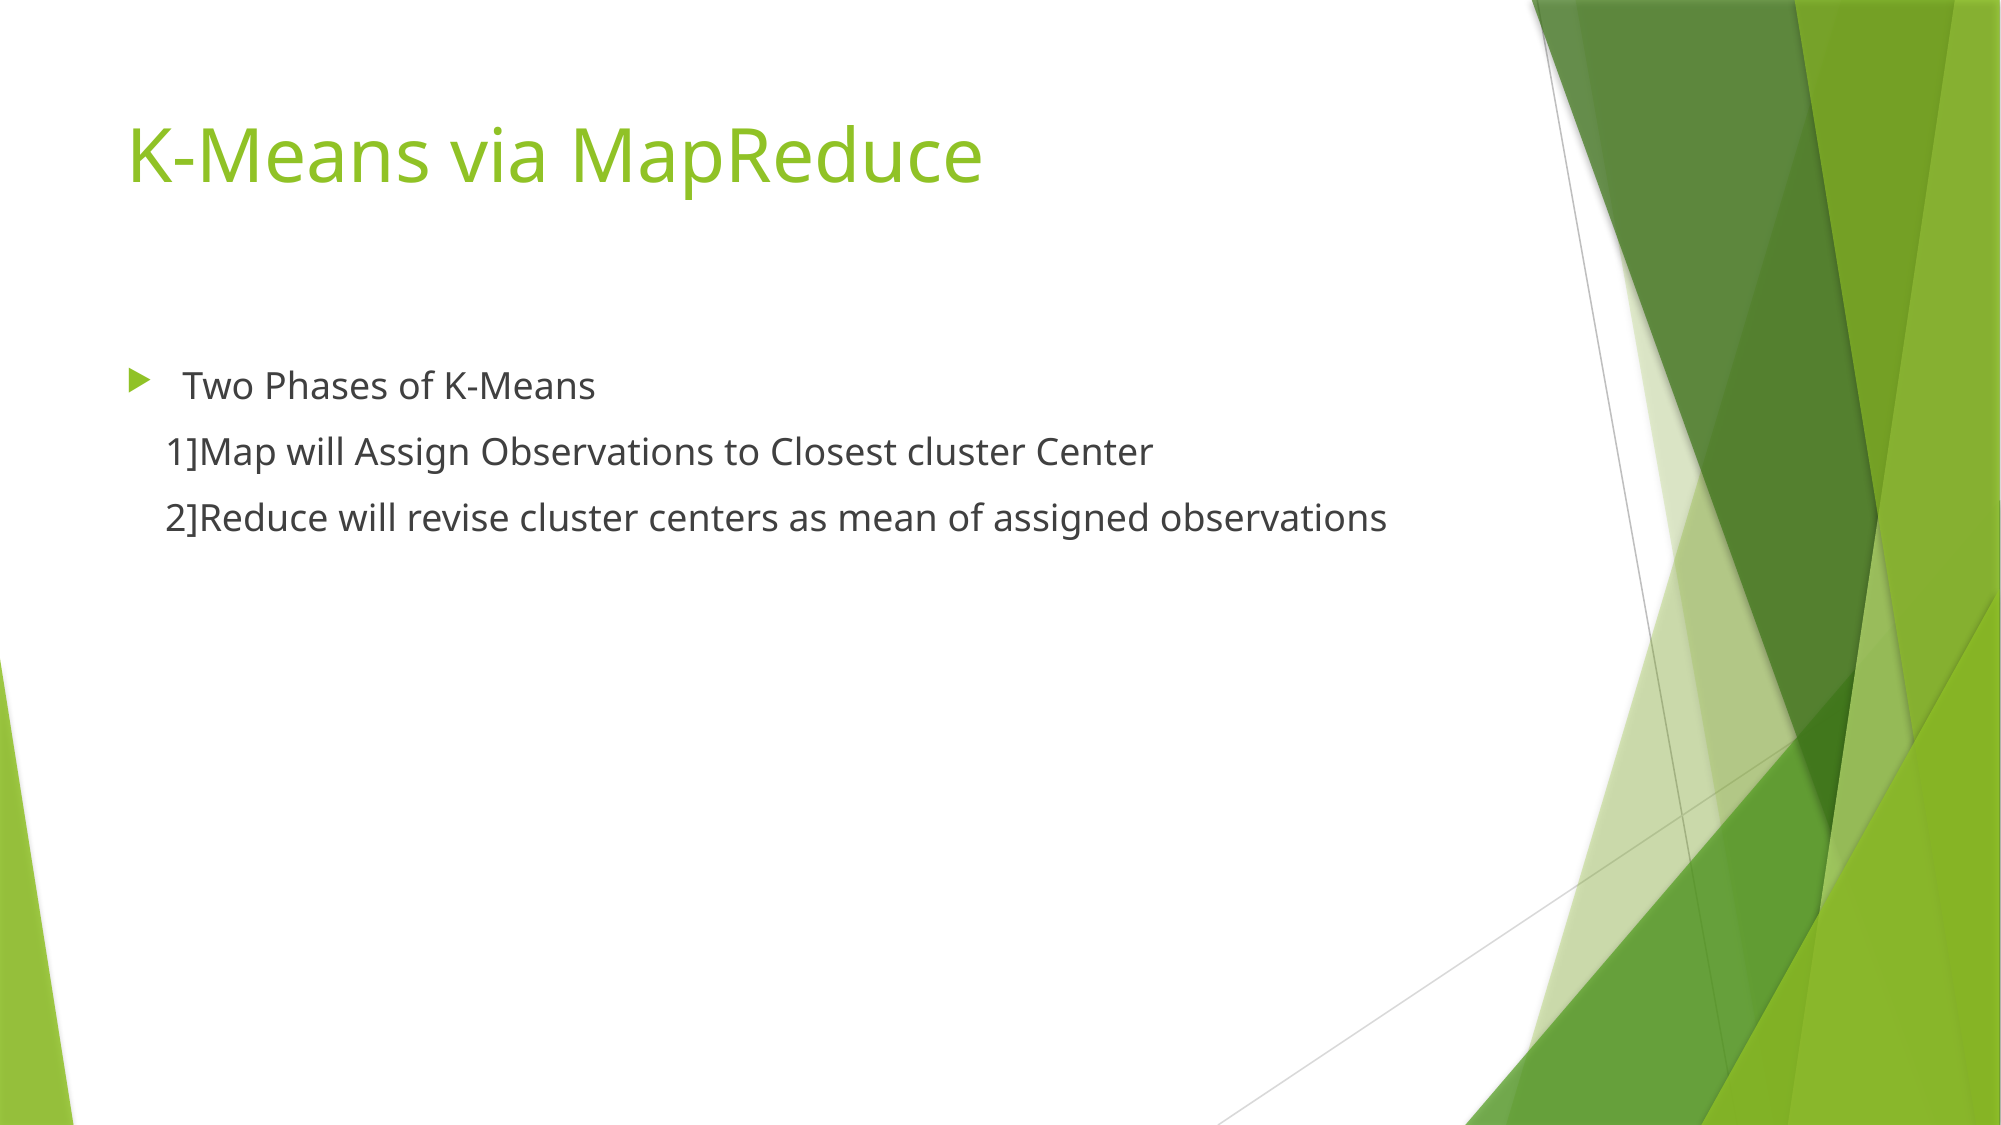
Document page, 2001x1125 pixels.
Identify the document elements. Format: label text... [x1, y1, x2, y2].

title K-Means via MapReduce [111, 99, 1522, 317]
list Two Phases of K-Means 1]Map will Assign Observations to Closest cluster Center 2]Reduce will revise cluster centers as mean of assigned observations [111, 354, 1522, 992]
